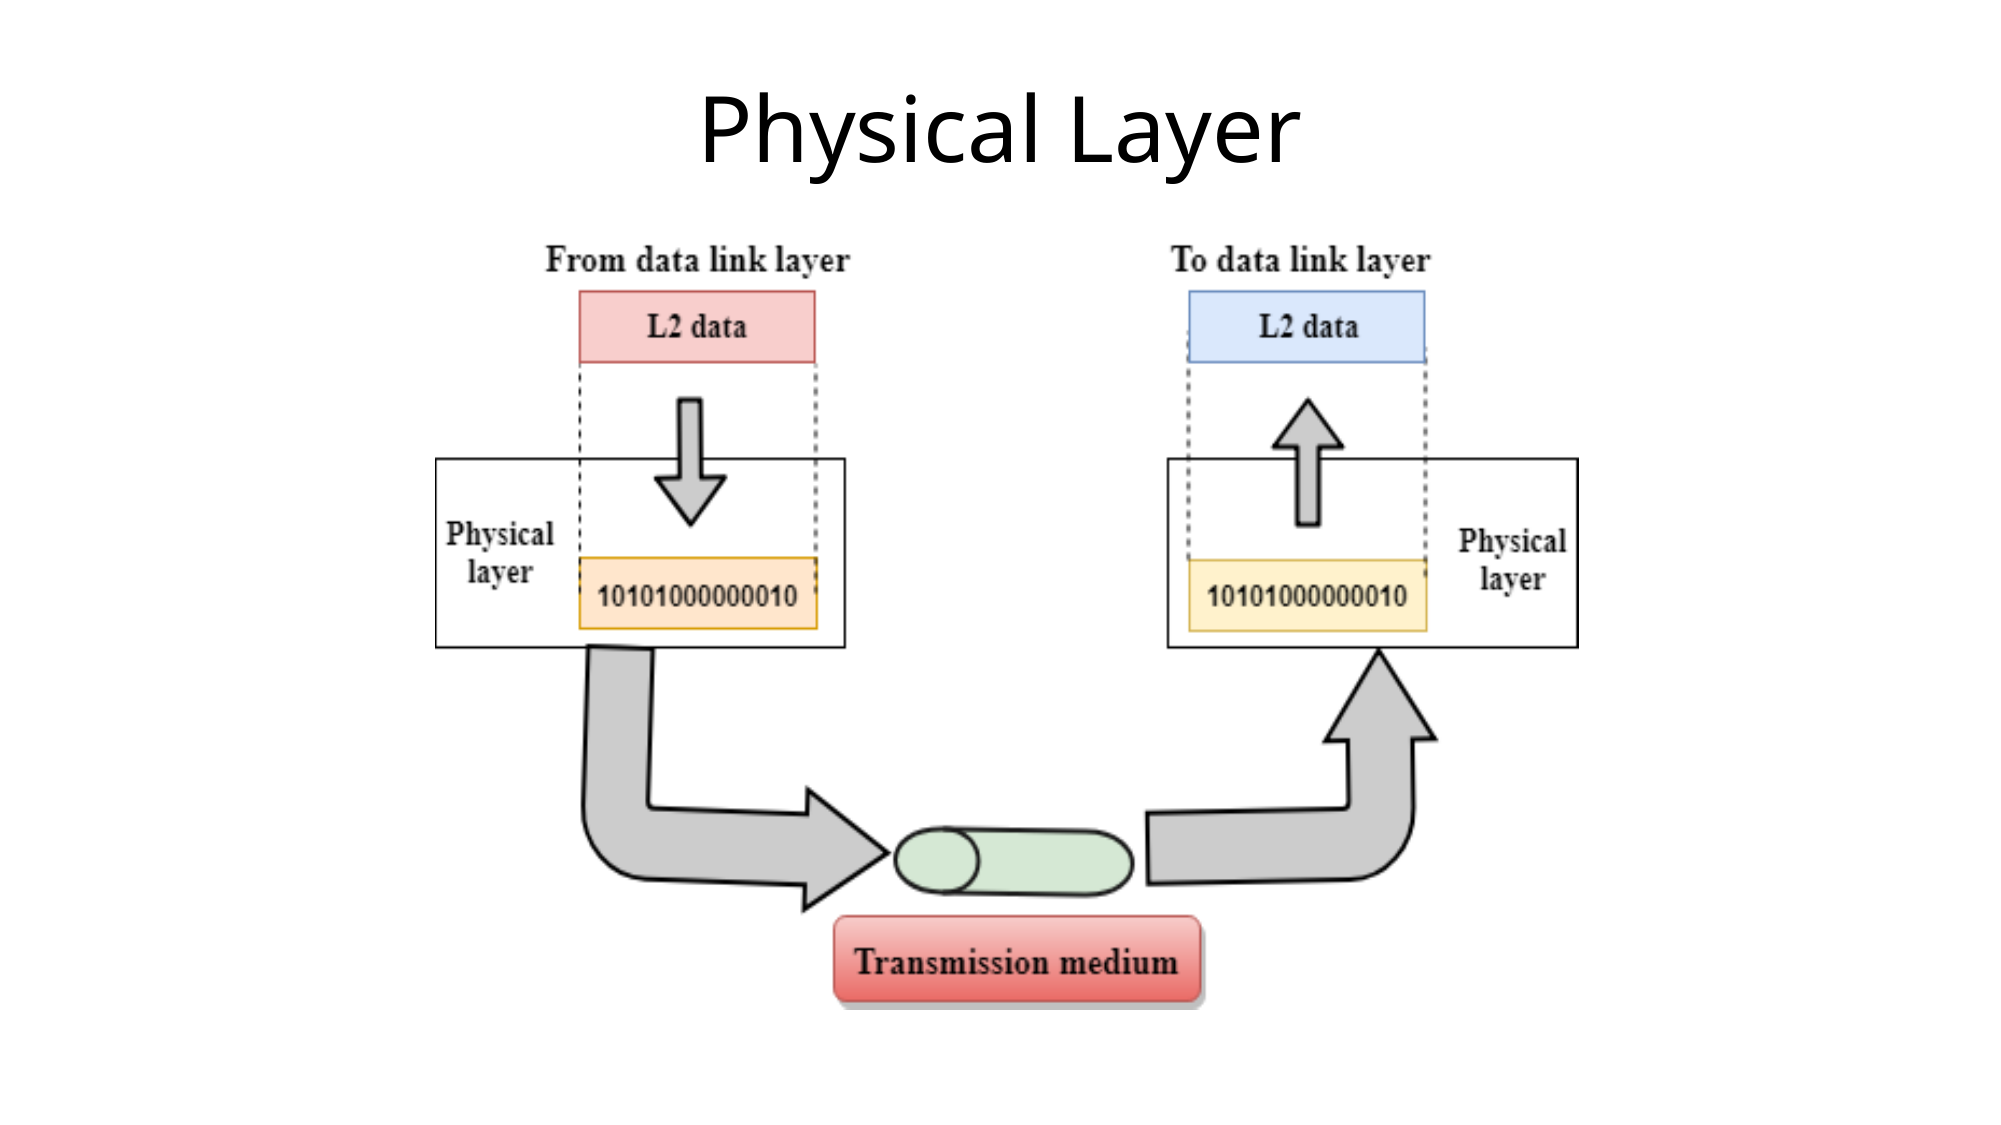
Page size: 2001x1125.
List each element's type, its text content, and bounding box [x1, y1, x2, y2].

title Physical Layer [137, 59, 1863, 205]
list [435, 232, 1579, 1010]
